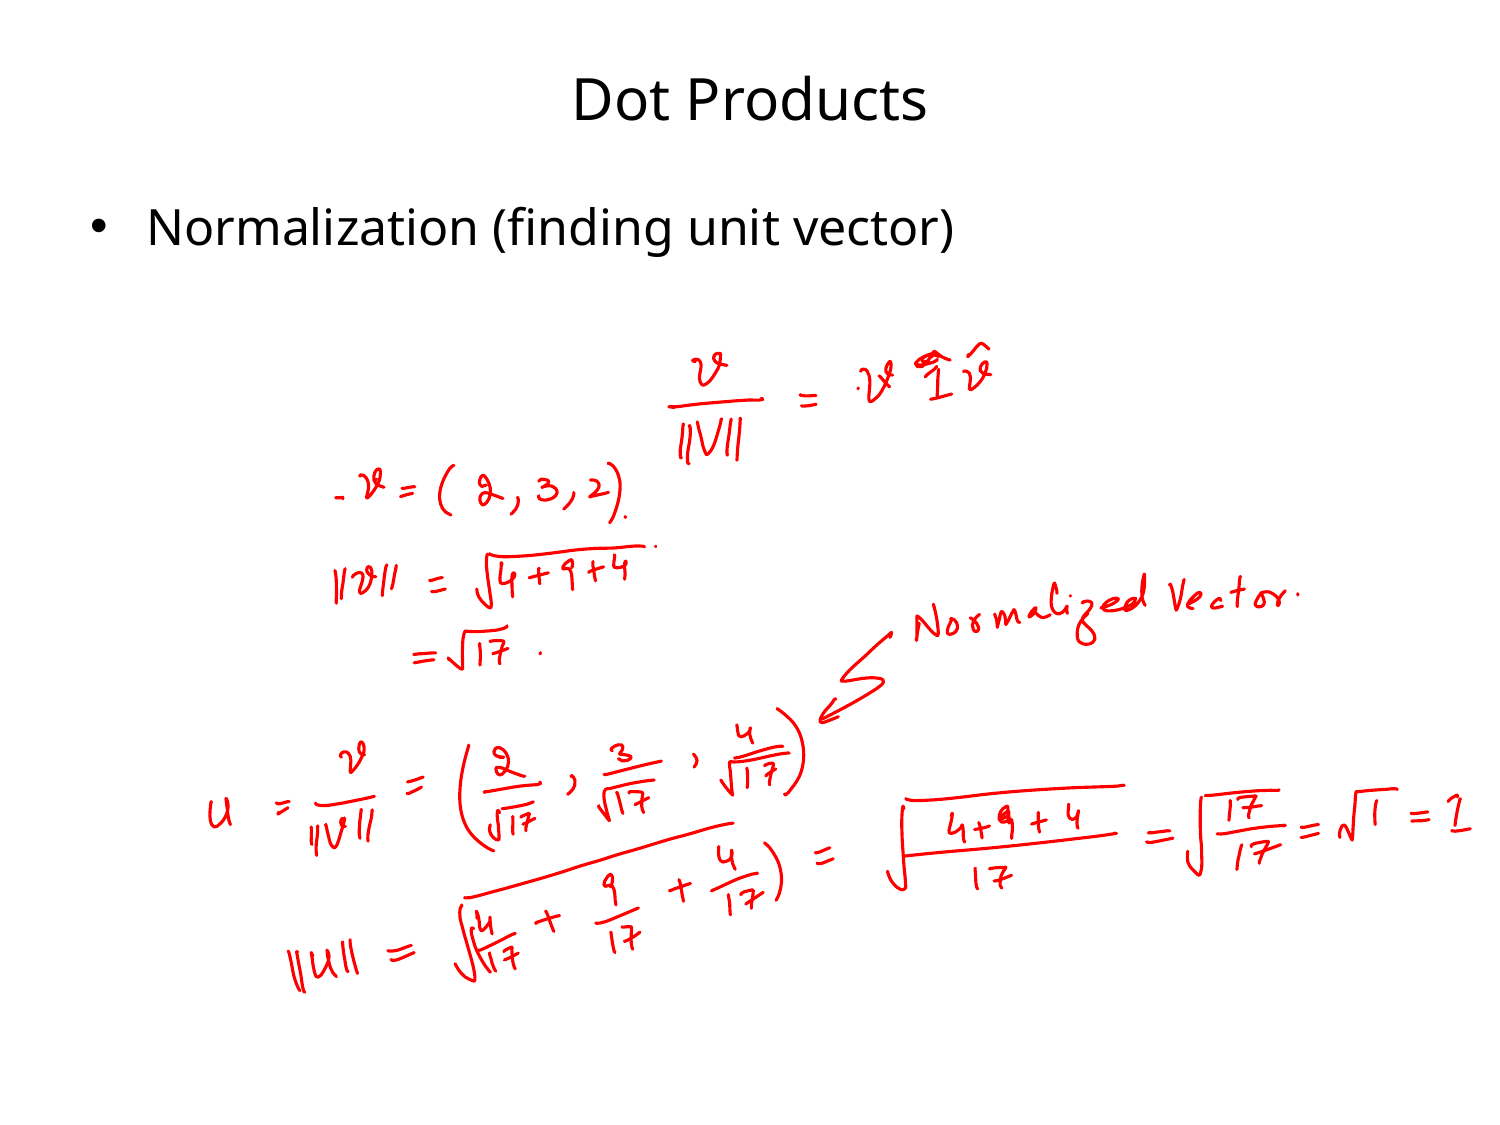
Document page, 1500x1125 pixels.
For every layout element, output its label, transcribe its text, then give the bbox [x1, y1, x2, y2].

list Normalization (finding unit vector) [75, 187, 1425, 1005]
title Dot Products [75, 45, 1425, 150]
